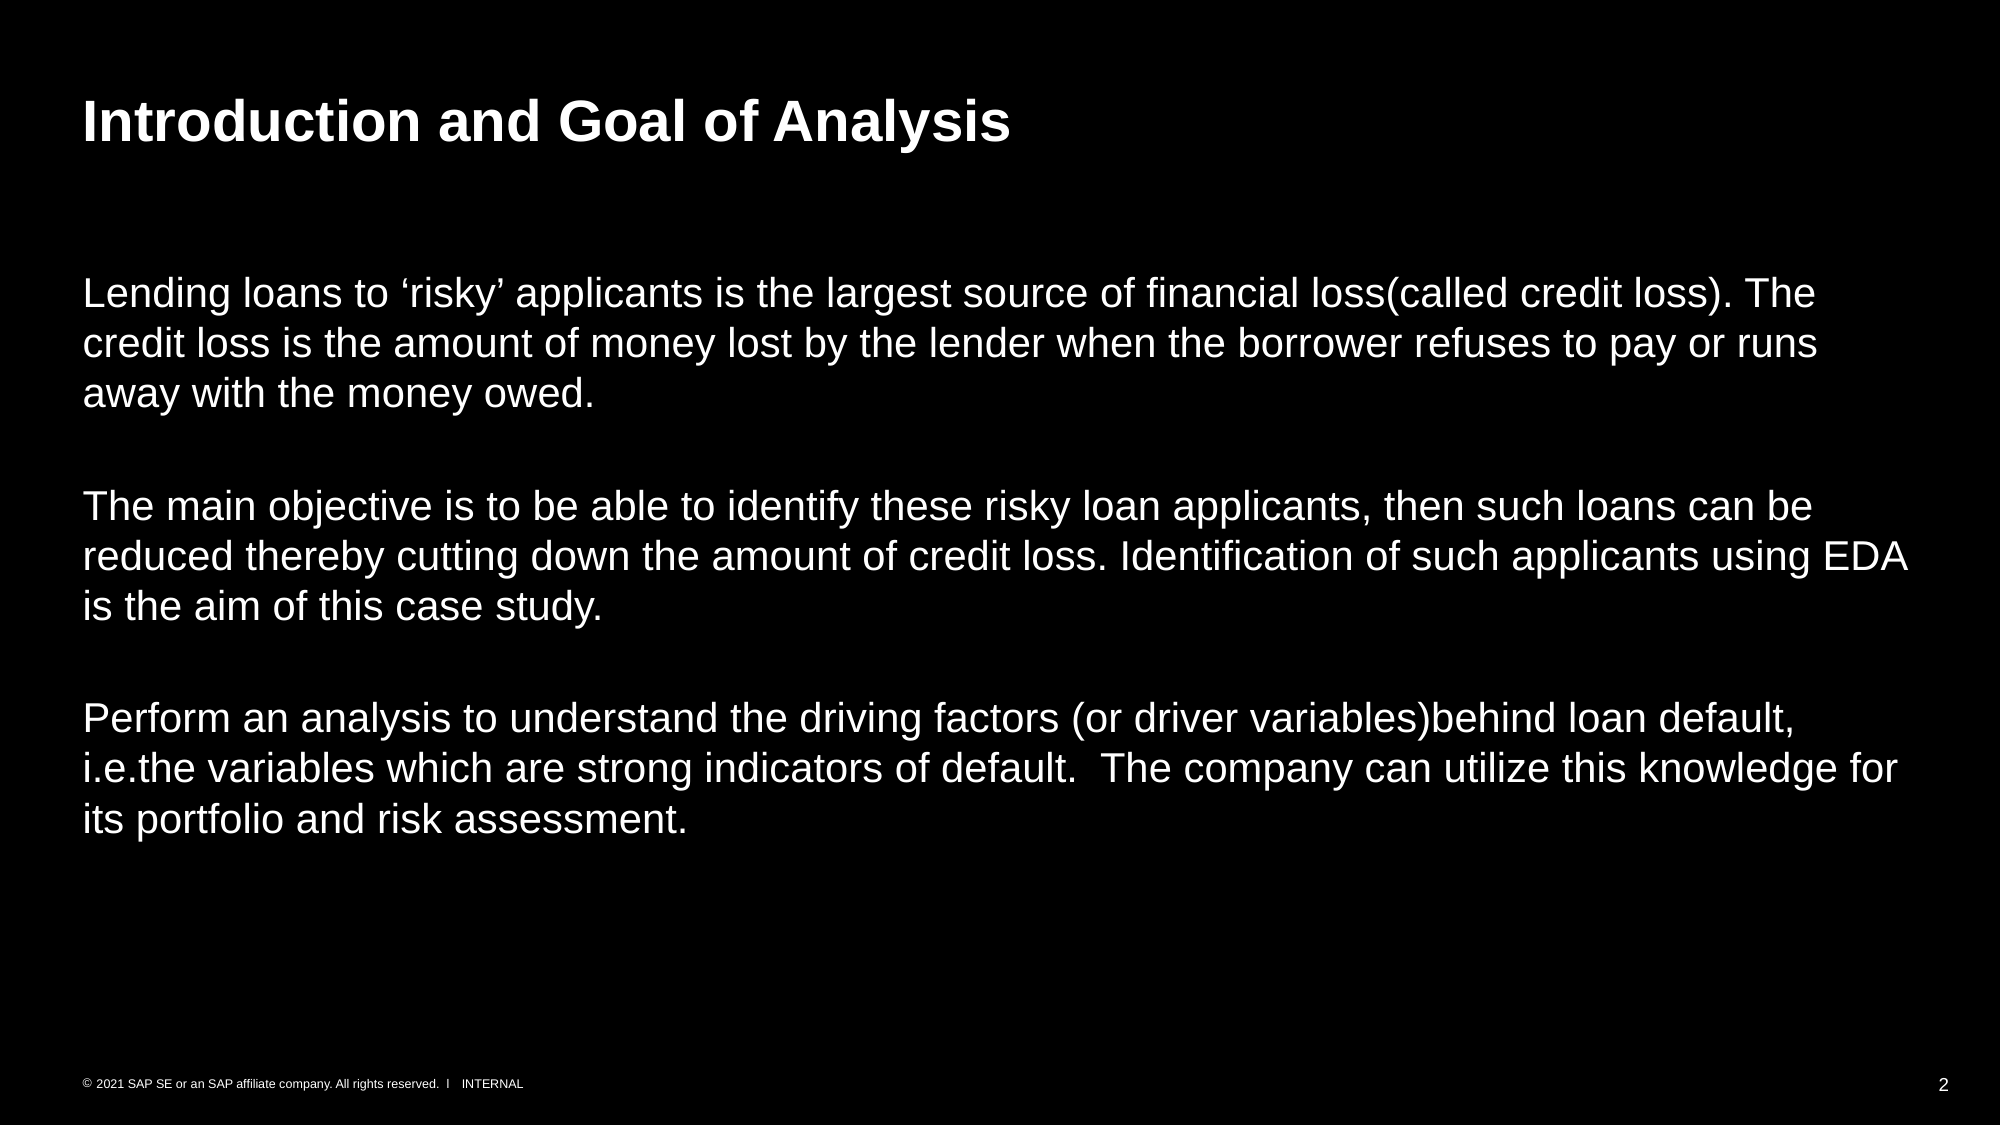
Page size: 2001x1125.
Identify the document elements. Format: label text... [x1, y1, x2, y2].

list Lending loans to ‘risky’ applicants is the largest source of financial loss(called credit loss). The credit loss is the amount of money lost by the lender when the borrower refuses to pay or runs away with the money owed. The main objective is to be able to identify these risky loan applicants, then such loans can be reduced thereby cutting down the amount of credit loss. Identification of such applicants using EDA is the aim of this case study. Perform an analysis to understand the driving factors (or driver variables)behind loan default, i.e.the variables which are strong indicators of default. The company can utilize this knowledge for its portfolio and risk assessment. [82, 265, 1918, 1040]
title Introduction and Goal of Analysis [82, 82, 1918, 154]
